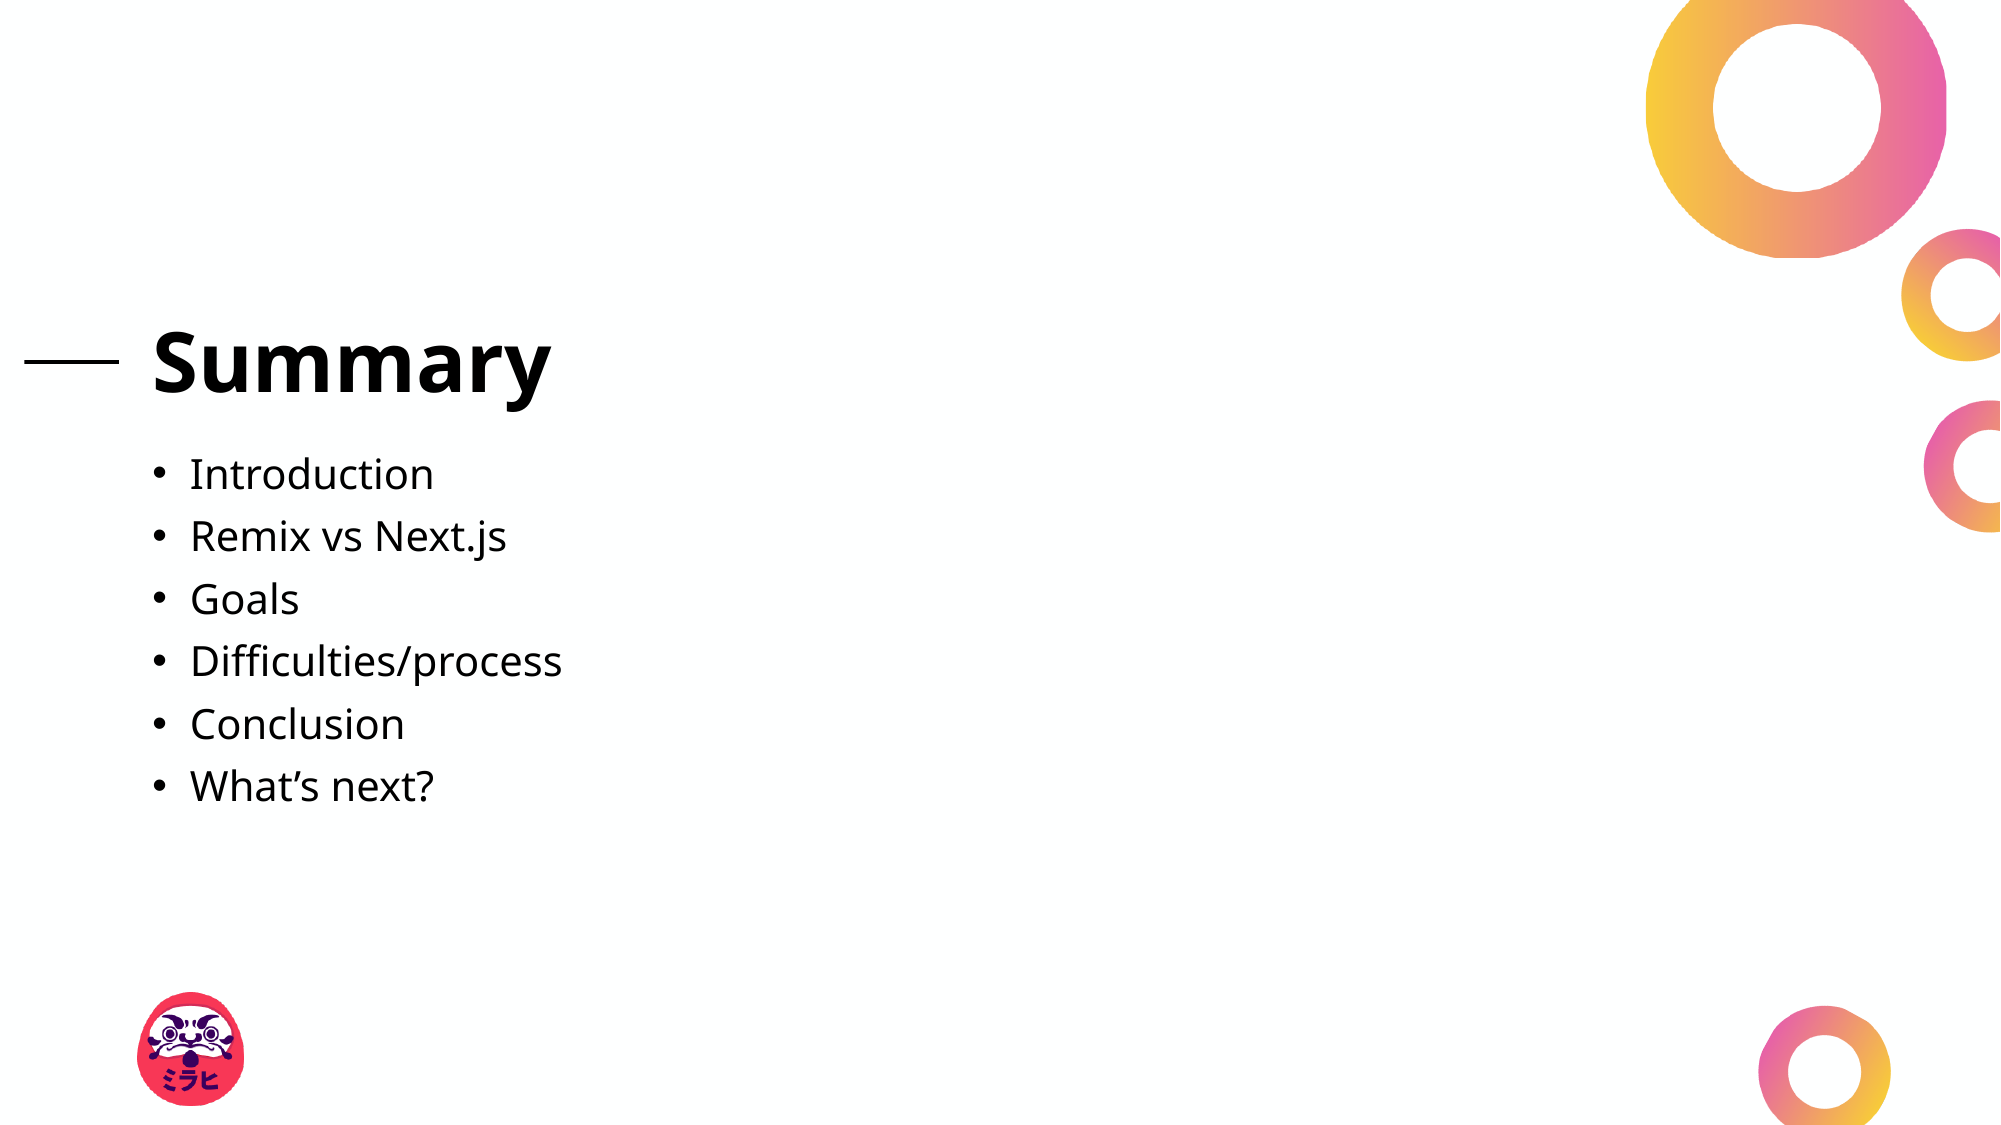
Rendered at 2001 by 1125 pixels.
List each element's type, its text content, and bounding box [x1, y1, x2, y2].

title Summary [137, 200, 765, 418]
list Introduction Remix vs Next.js Goals Difficulties/process Conclusion What’s next? [137, 440, 1585, 830]
picture [137, 992, 244, 1106]
